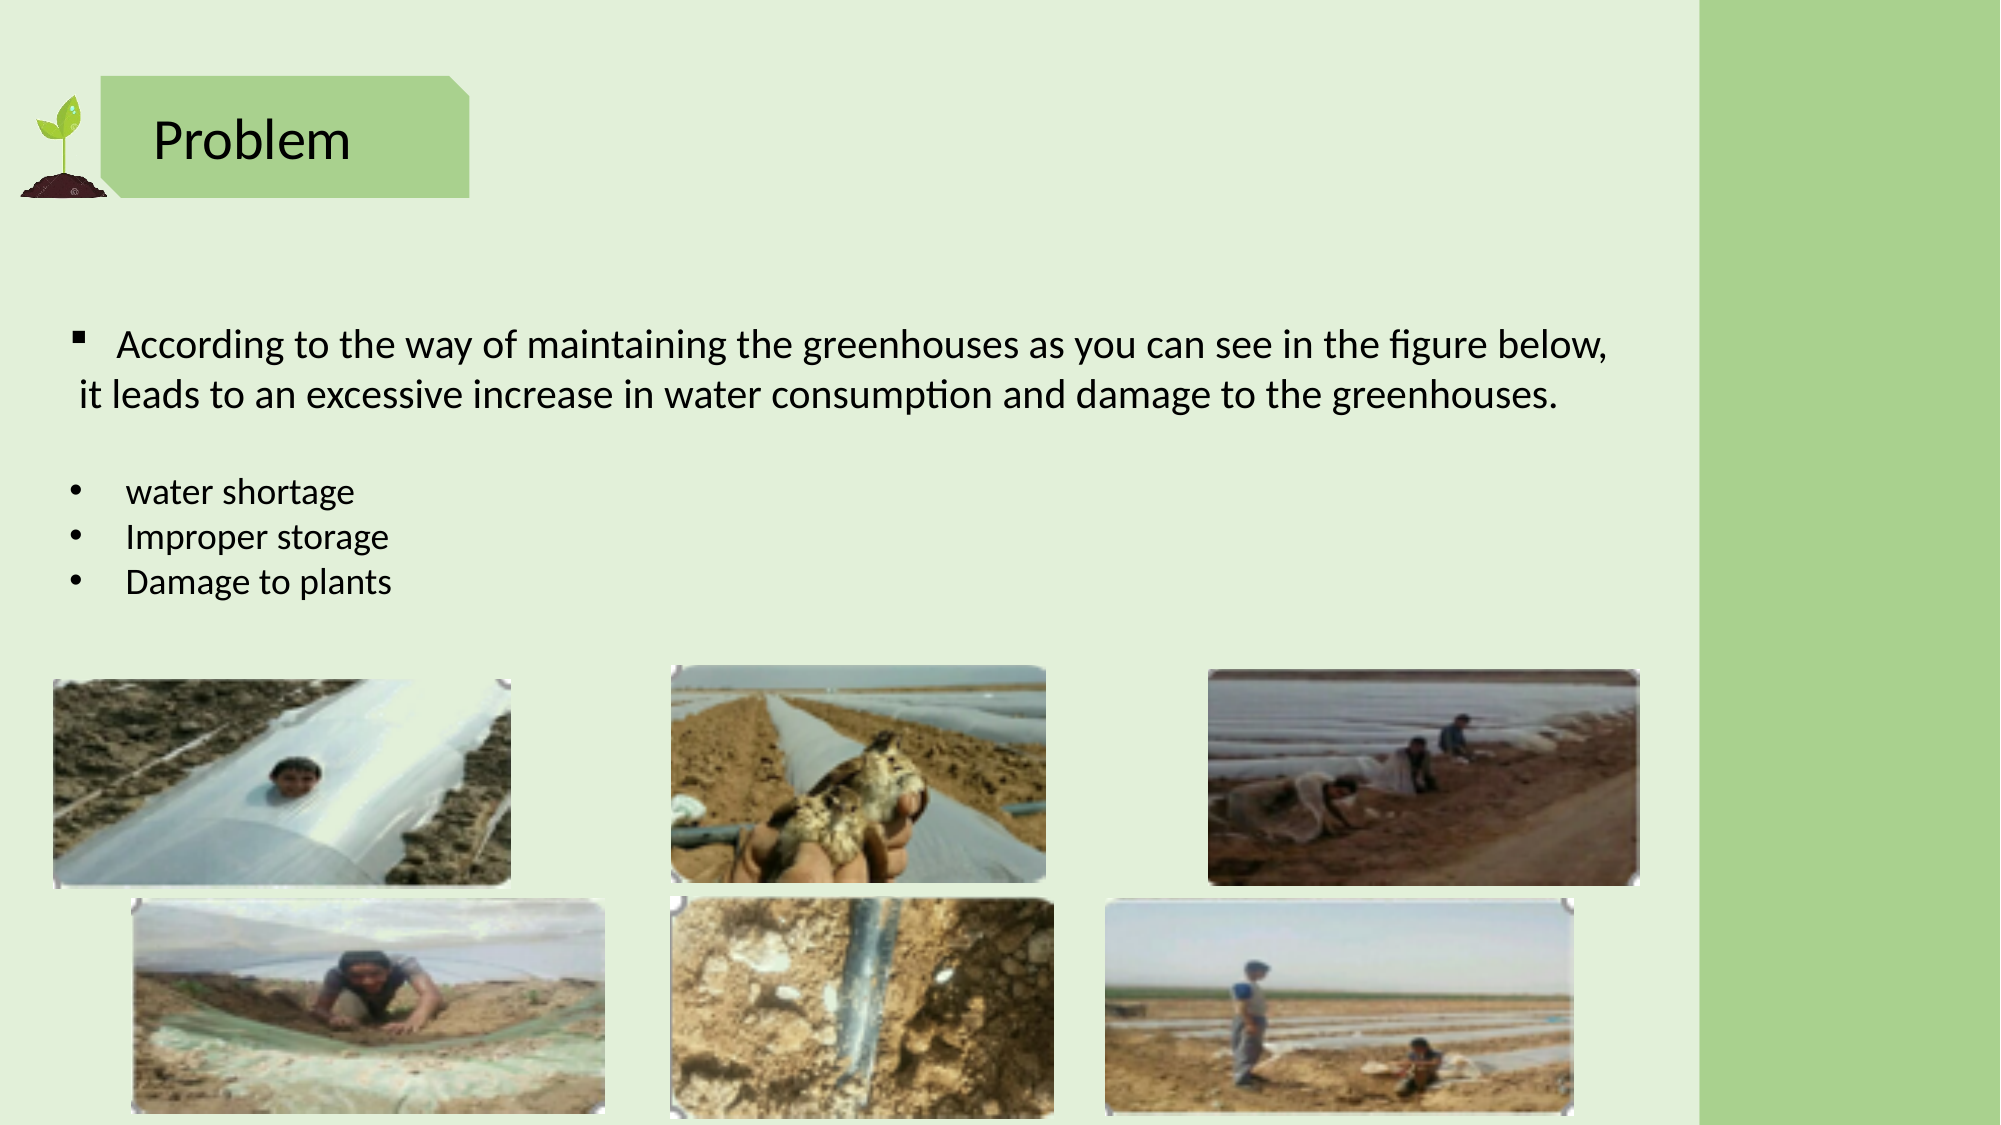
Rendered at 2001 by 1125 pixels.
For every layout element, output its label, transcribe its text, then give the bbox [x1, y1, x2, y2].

picture [670, 896, 1054, 1119]
picture [1208, 669, 1640, 886]
text_box [1698, 0, 2000, 1125]
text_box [100, 75, 470, 198]
picture [53, 679, 511, 889]
text_box According to the way of maintaining the greenhouses as you can see in the figure below, it leads to an excessive increase in water consumption and damage to the greenhouses. water shortage Improper storage Damage to plants [54, 309, 1624, 610]
picture [1105, 898, 1574, 1116]
picture [10, 86, 114, 205]
picture [131, 898, 605, 1114]
picture [671, 665, 1046, 883]
text_box [0, 0, 1698, 1125]
